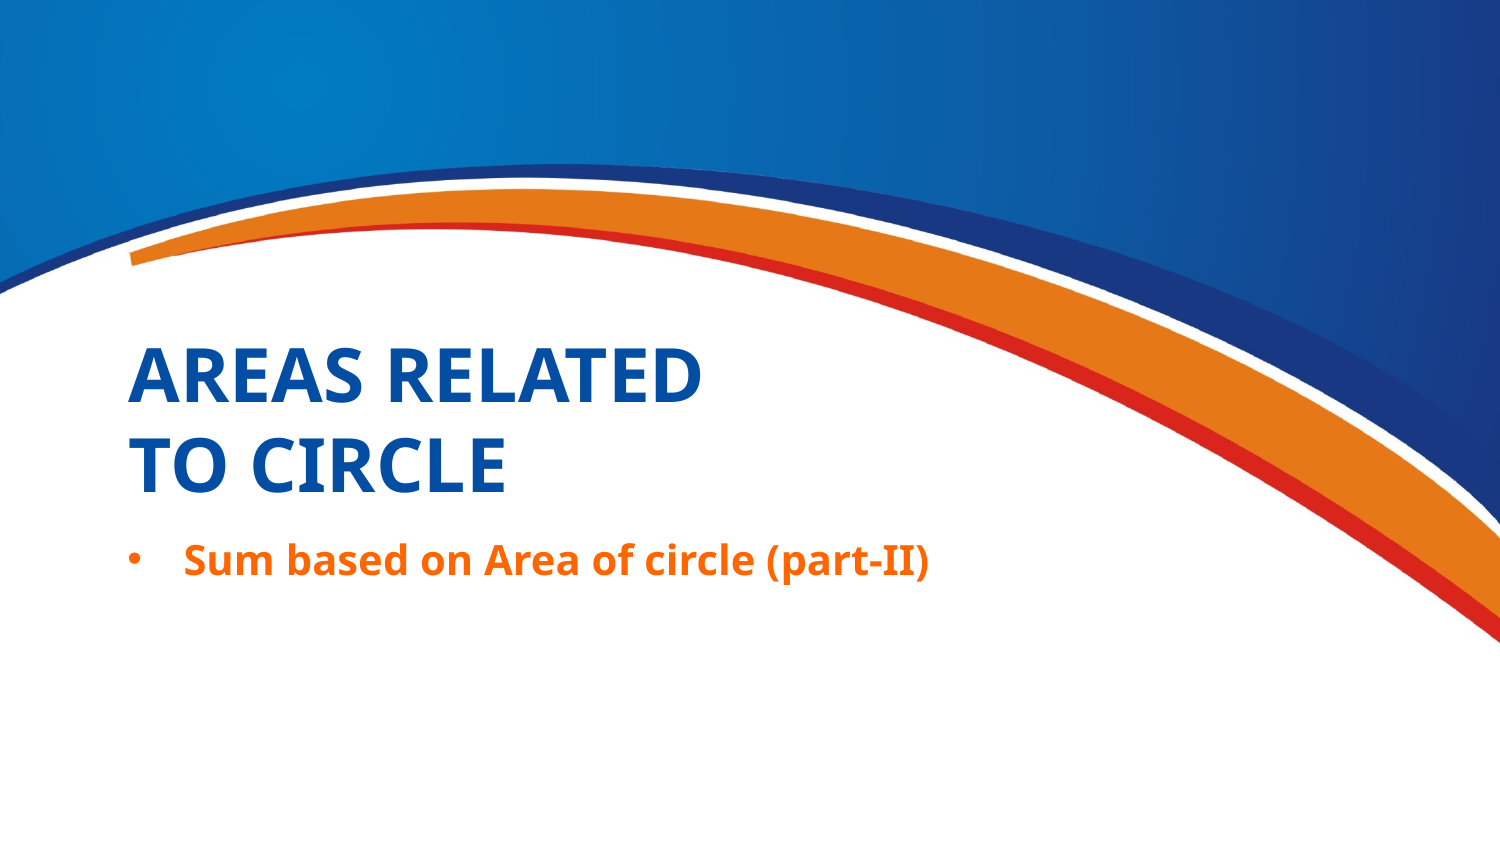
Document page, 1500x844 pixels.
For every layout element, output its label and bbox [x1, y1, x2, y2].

picture [0, 0, 1500, 649]
